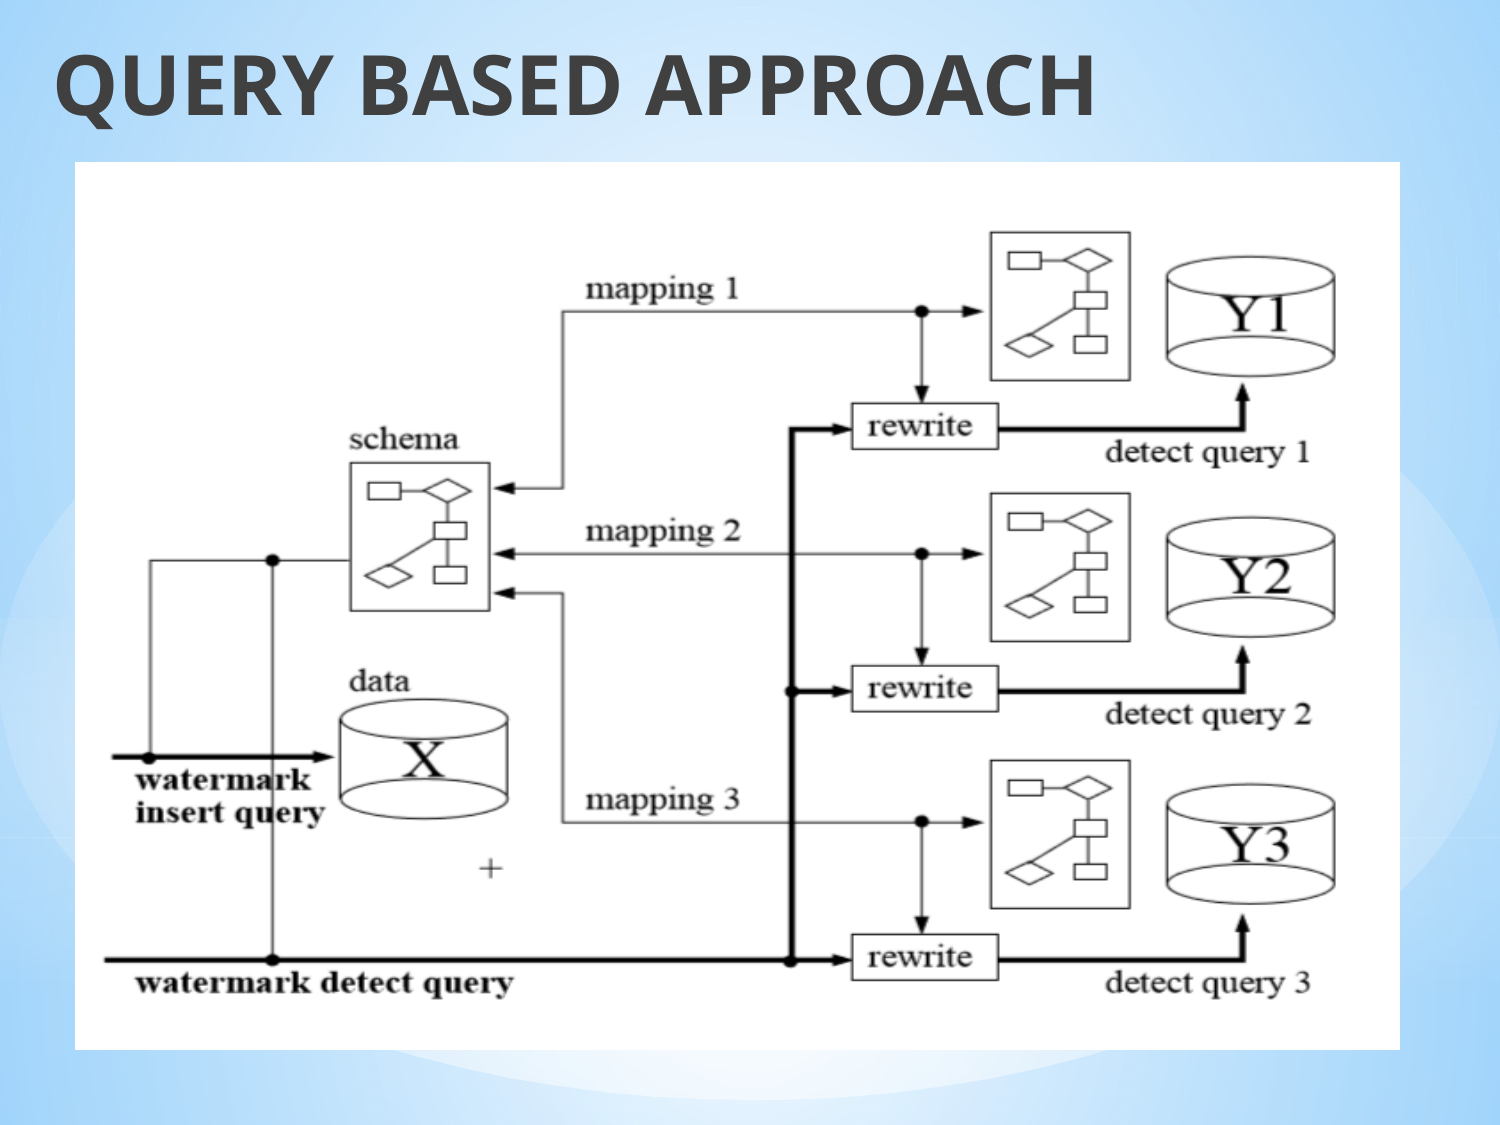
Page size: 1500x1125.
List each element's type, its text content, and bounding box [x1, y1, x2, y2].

text_box QUERY BASED APPROACH [37, 24, 1500, 225]
picture [74, 162, 1401, 1051]
